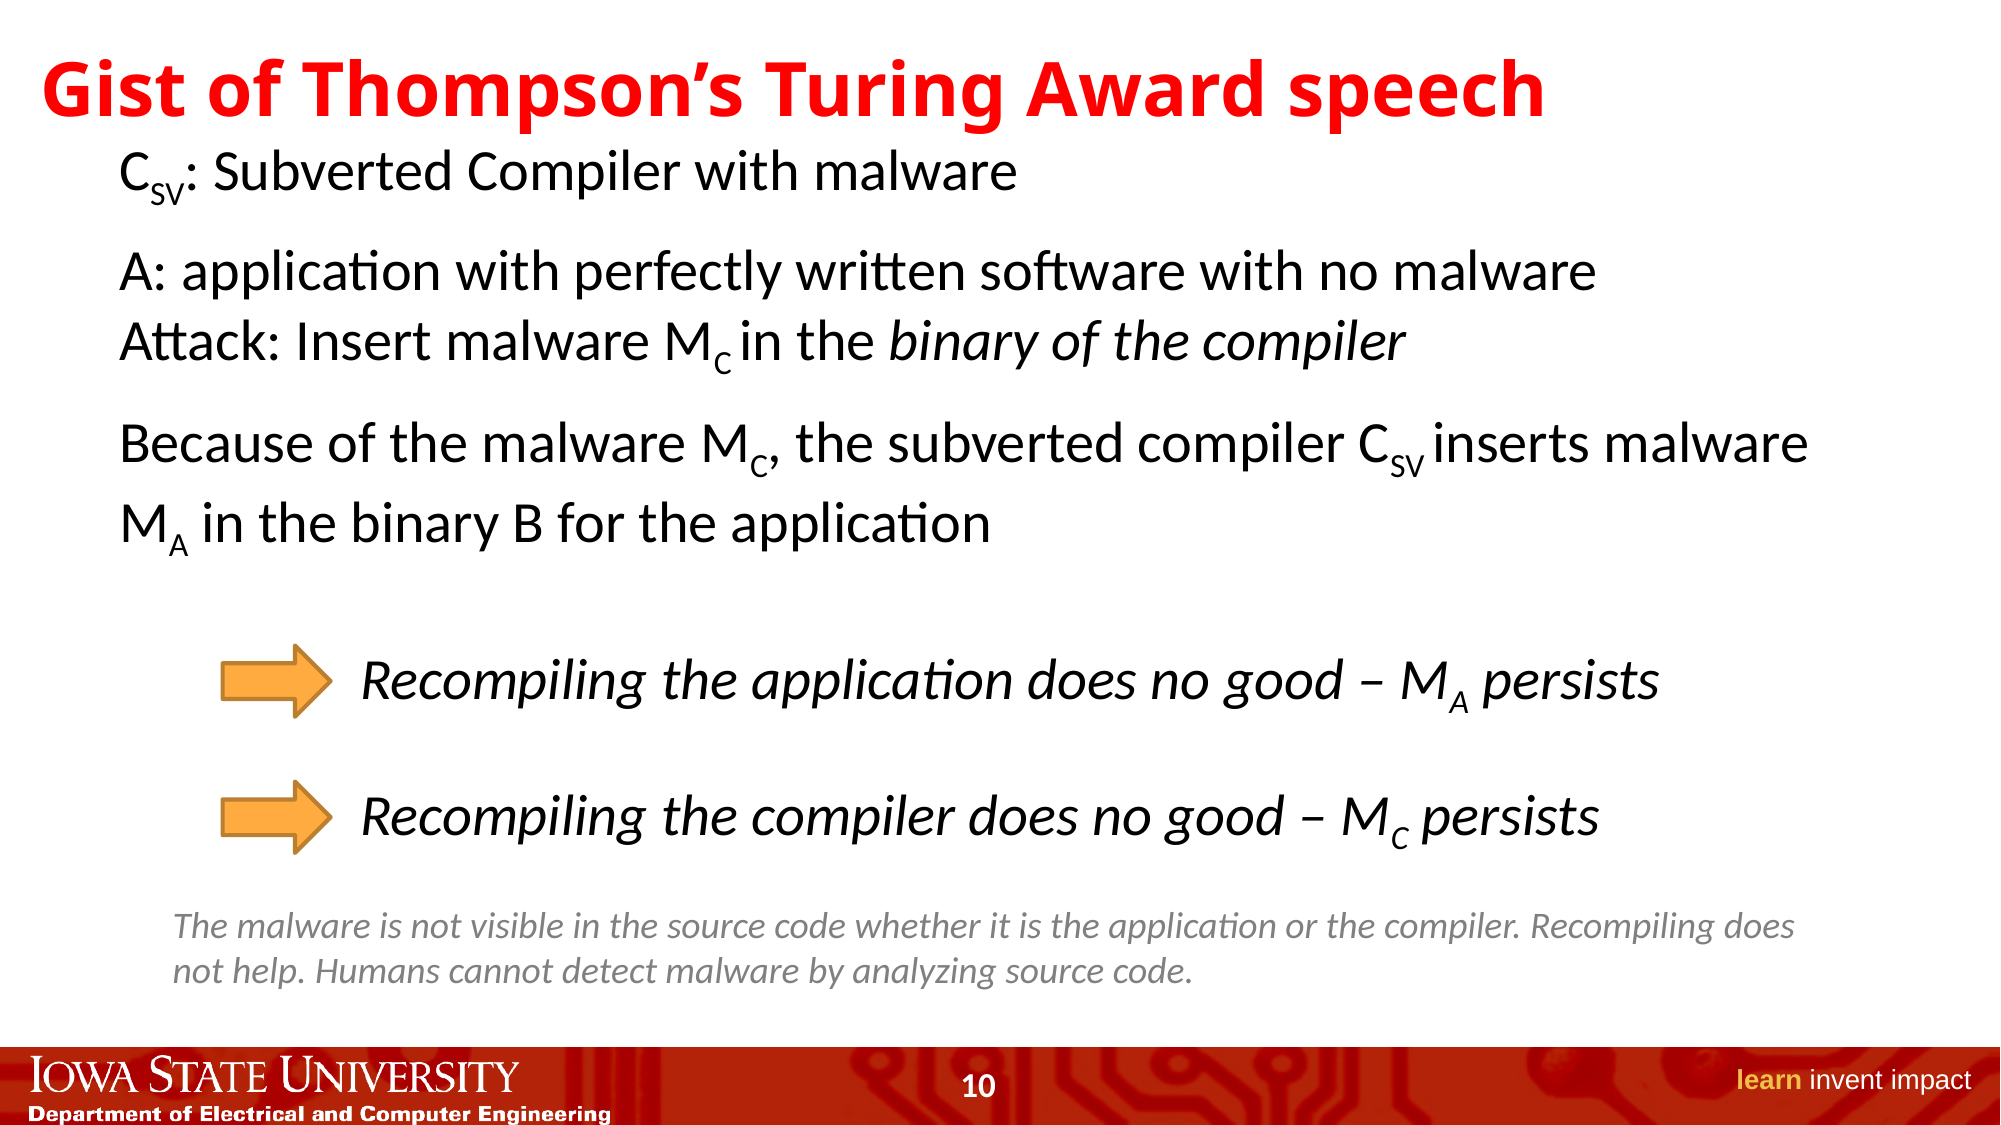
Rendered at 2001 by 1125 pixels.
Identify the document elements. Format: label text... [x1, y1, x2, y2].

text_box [222, 769, 1734, 856]
text_box CSV: Subverted Compiler with malware A: application with perfectly written software with no malware Attack: Insert malware MC in the binary of the compiler Because of the malware MC, the subverted compiler CSV inserts malware MA in the binary B for the application [104, 124, 1852, 591]
slide_number 10 [753, 1054, 1204, 1115]
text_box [222, 633, 1734, 720]
picture [0, 1047, 2000, 1125]
title Gist of Thompson’s Turing Award speech [25, 3, 1931, 170]
text_box The malware is not visible in the source code whether it is the application or the compiler. Recompiling does not help. Humans cannot detect malware by analyzing source code. [157, 894, 1852, 999]
